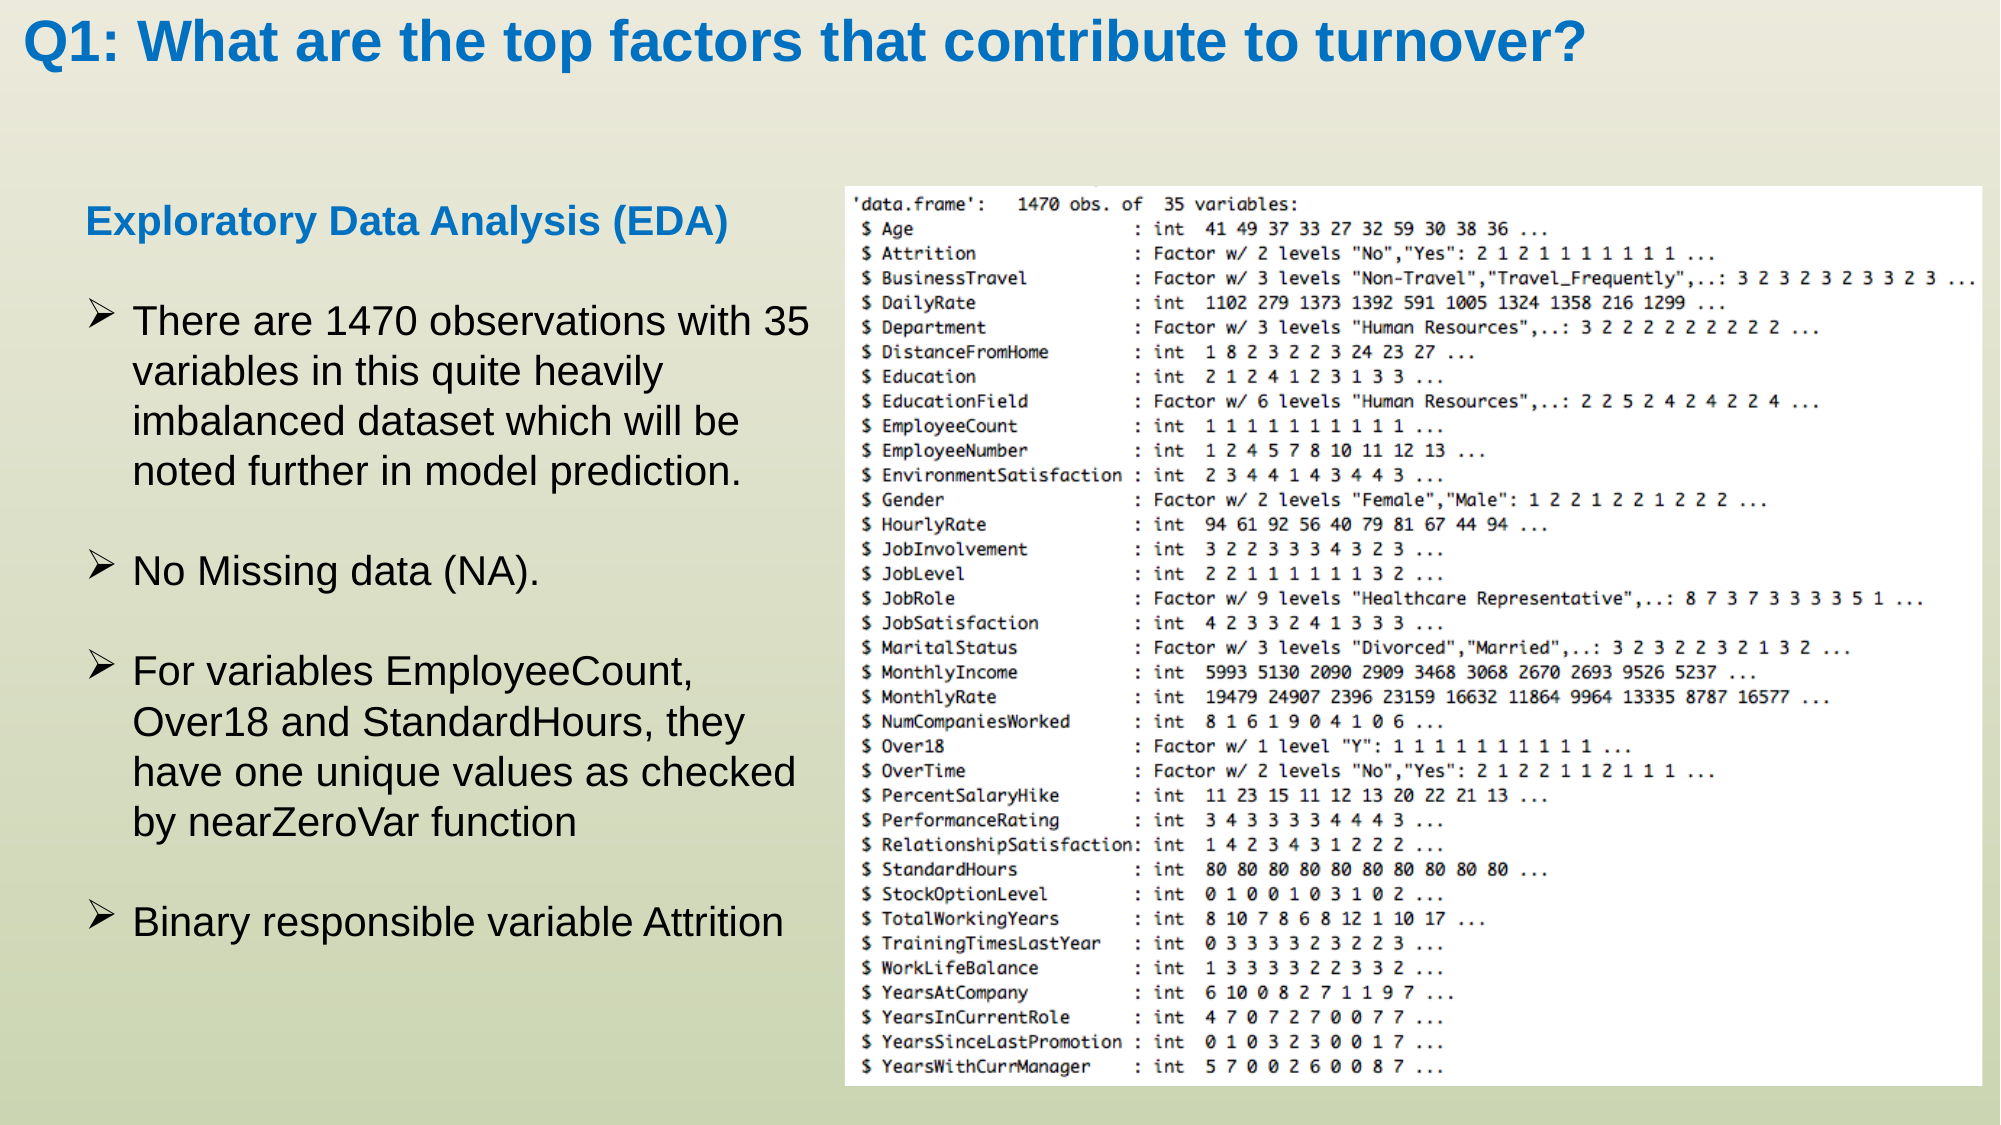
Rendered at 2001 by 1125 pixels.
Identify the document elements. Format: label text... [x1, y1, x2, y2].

text_box Exploratory Data Analysis (EDA) There are 1470 observations with 35 variables in this quite heavily imbalanced dataset which will be noted further in model prediction. No Missing data (NA). For variables EmployeeCount, Over18 and StandardHours, they have one unique values as checked by nearZeroVar function Binary responsible variable Attrition [70, 186, 844, 952]
picture [844, 186, 1983, 1086]
text_box Q1: What are the top factors that contribute to turnover? [8, 0, 1621, 81]
